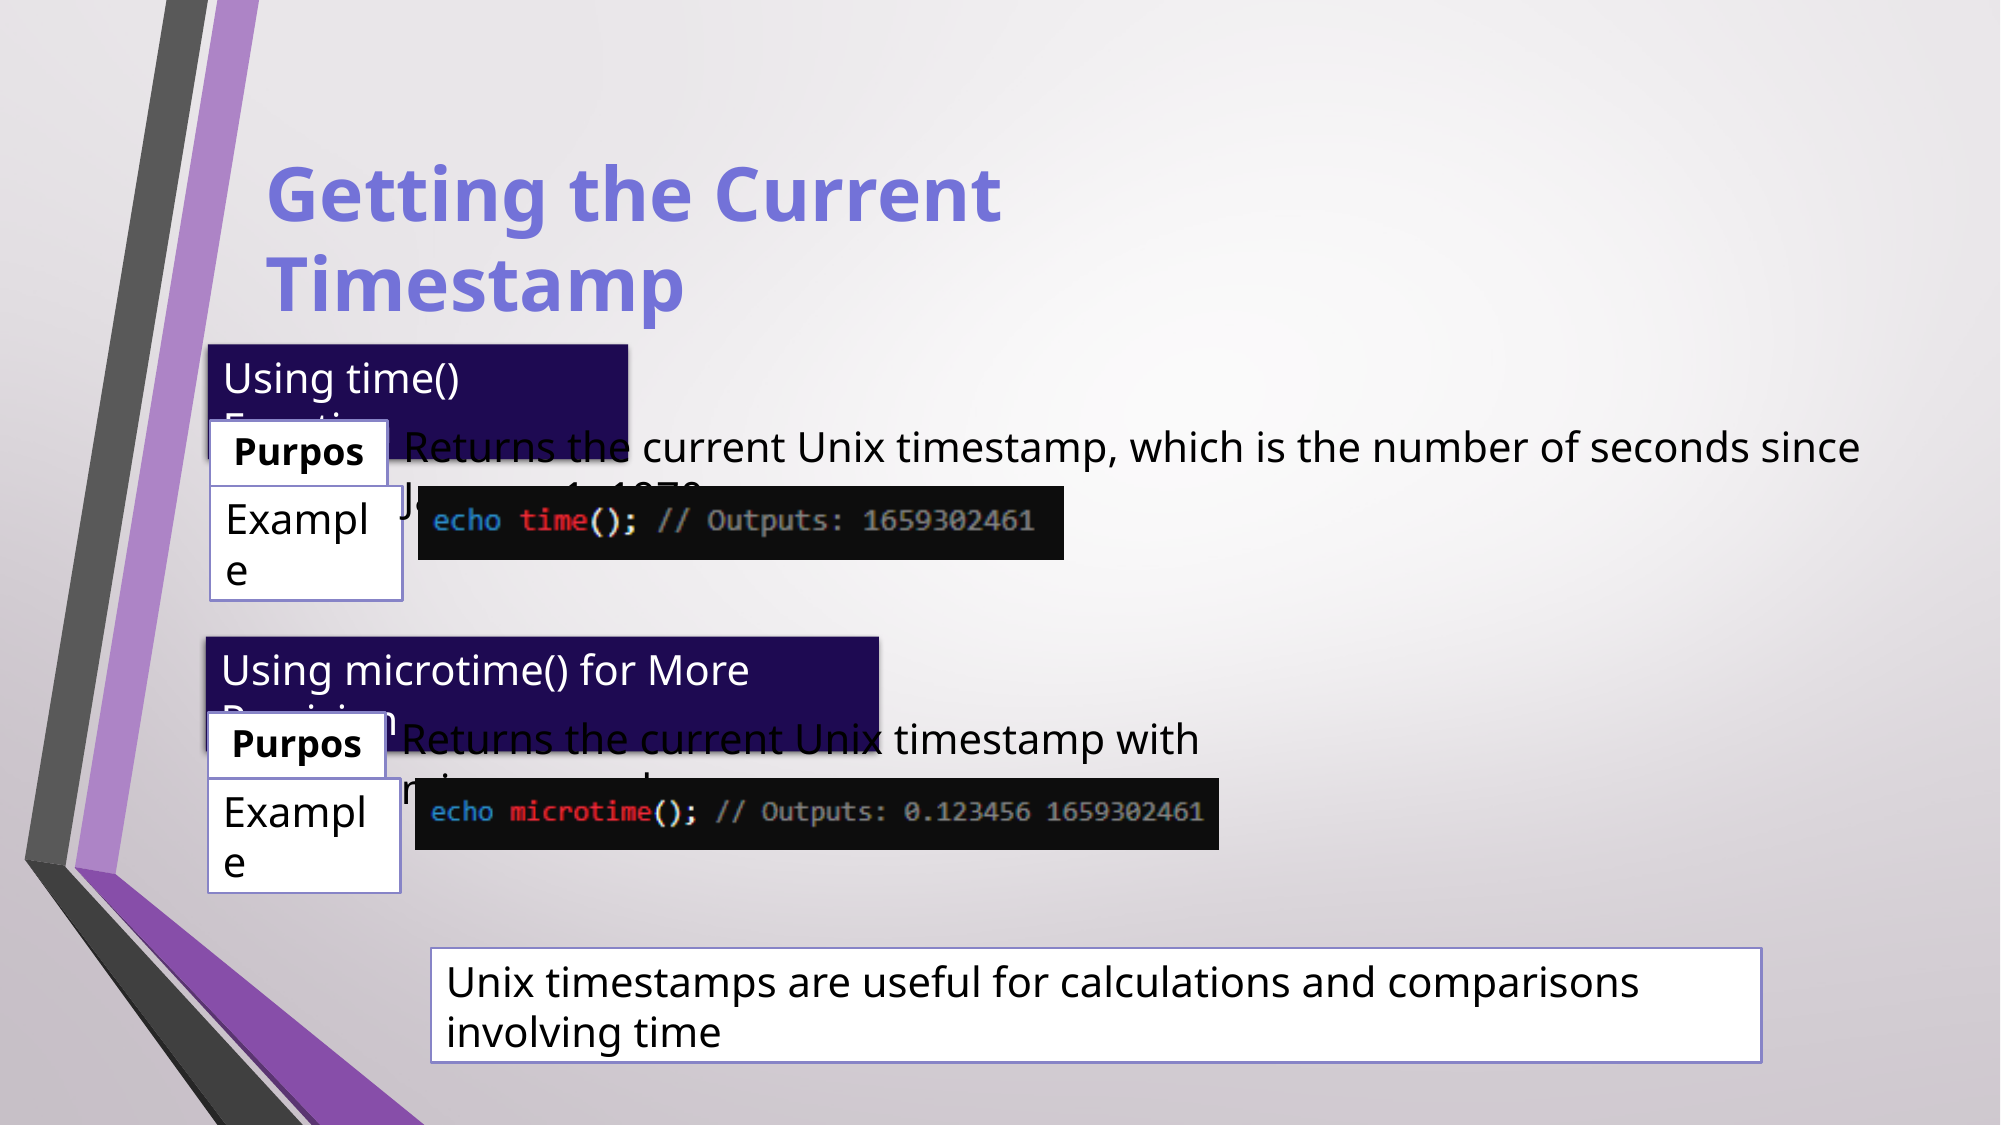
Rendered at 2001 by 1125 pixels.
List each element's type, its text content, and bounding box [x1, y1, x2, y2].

text_box Returns the current Unix timestamp, which is the number of seconds since January 1, 1970 [388, 413, 1970, 528]
text_box Purpose [207, 711, 386, 777]
text_box Getting the Current Timestamp [250, 139, 1295, 334]
text_box Purpose [209, 419, 388, 485]
picture [415, 778, 1220, 851]
text_box Example [207, 777, 402, 894]
picture [417, 485, 1064, 560]
text_box Example [209, 485, 404, 602]
text_box Unix timestamps are useful for calculations and comparisons involving time [430, 947, 1763, 1064]
text_box Using time() Function [207, 344, 629, 460]
text_box Returns the current Unix timestamp with microseconds [386, 705, 1381, 821]
text_box Using microtime() for More Precision [205, 636, 879, 752]
